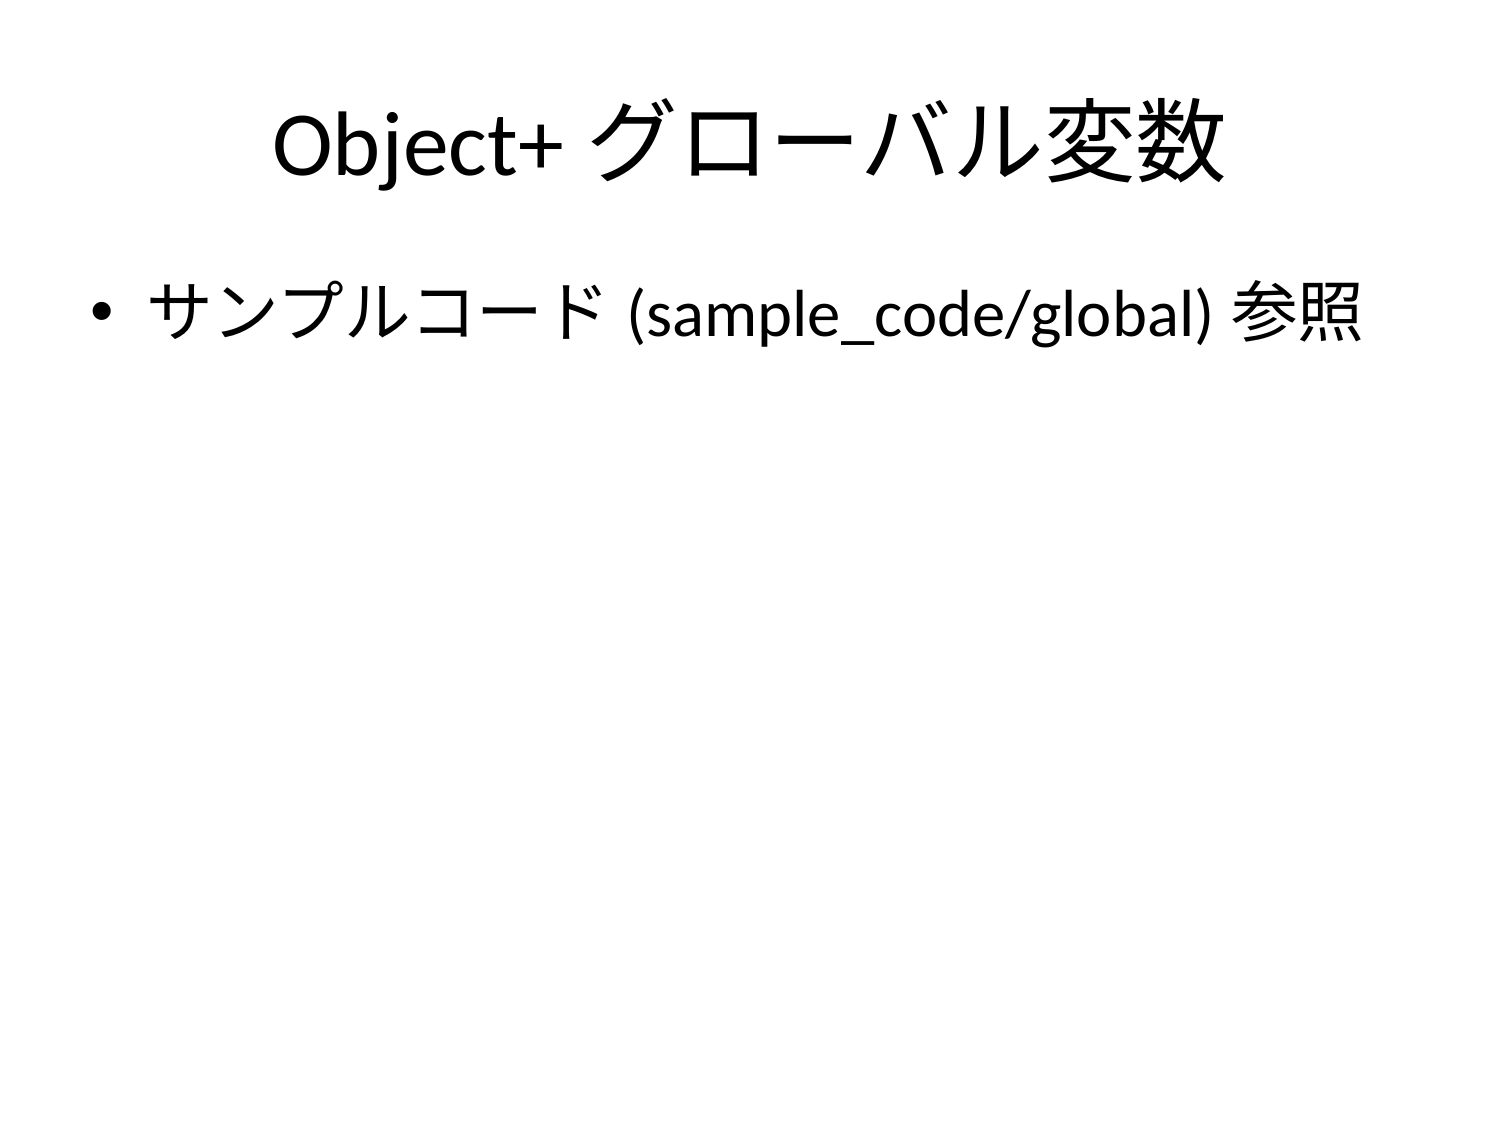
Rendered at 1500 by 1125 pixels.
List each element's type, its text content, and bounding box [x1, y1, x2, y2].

title Object+グローバル変数 [75, 45, 1425, 233]
list サンプルコード(sample_code/global)参照 [75, 262, 1425, 1005]
